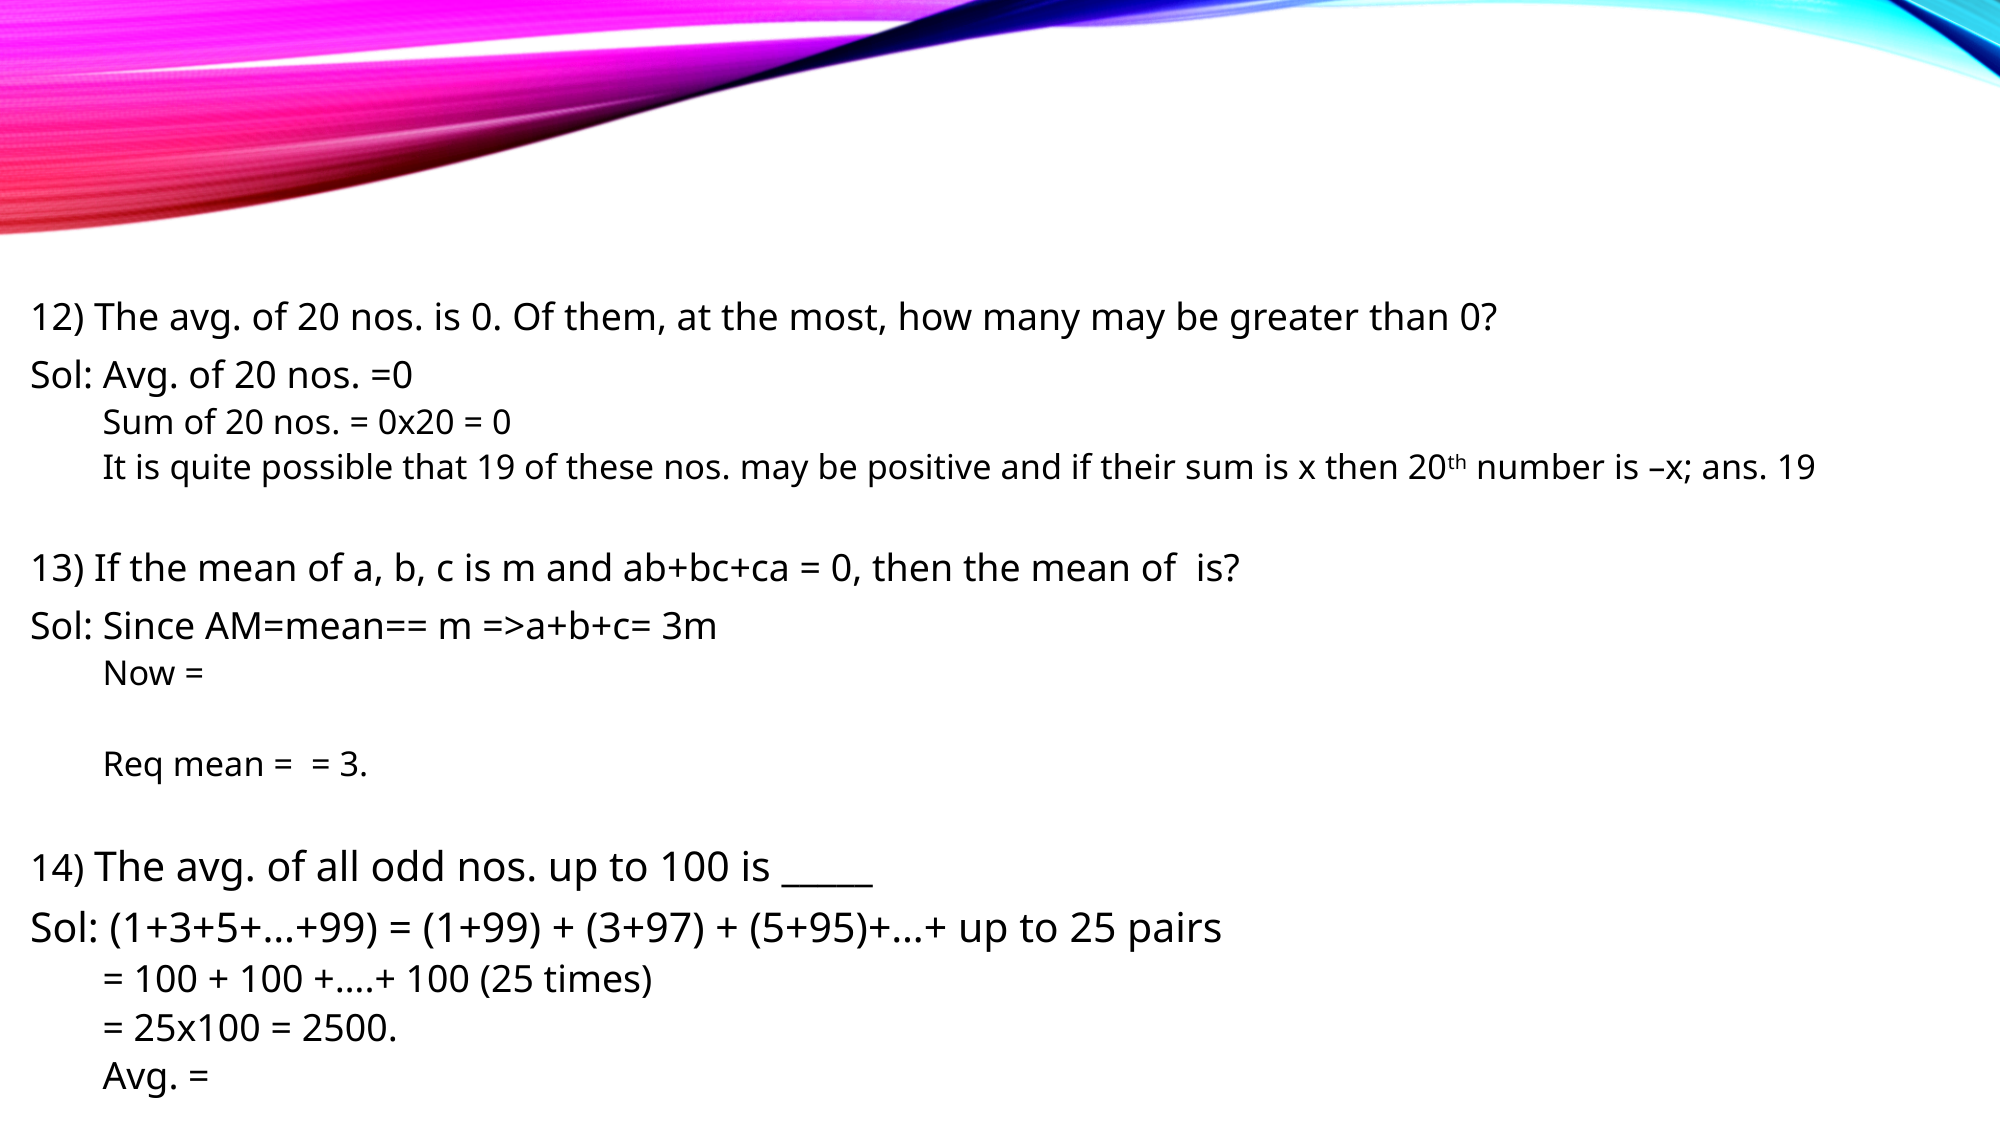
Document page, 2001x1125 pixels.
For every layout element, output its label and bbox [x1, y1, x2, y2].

picture [1910, 0, 2000, 45]
picture [0, 0, 2000, 237]
picture [1890, 0, 2000, 75]
